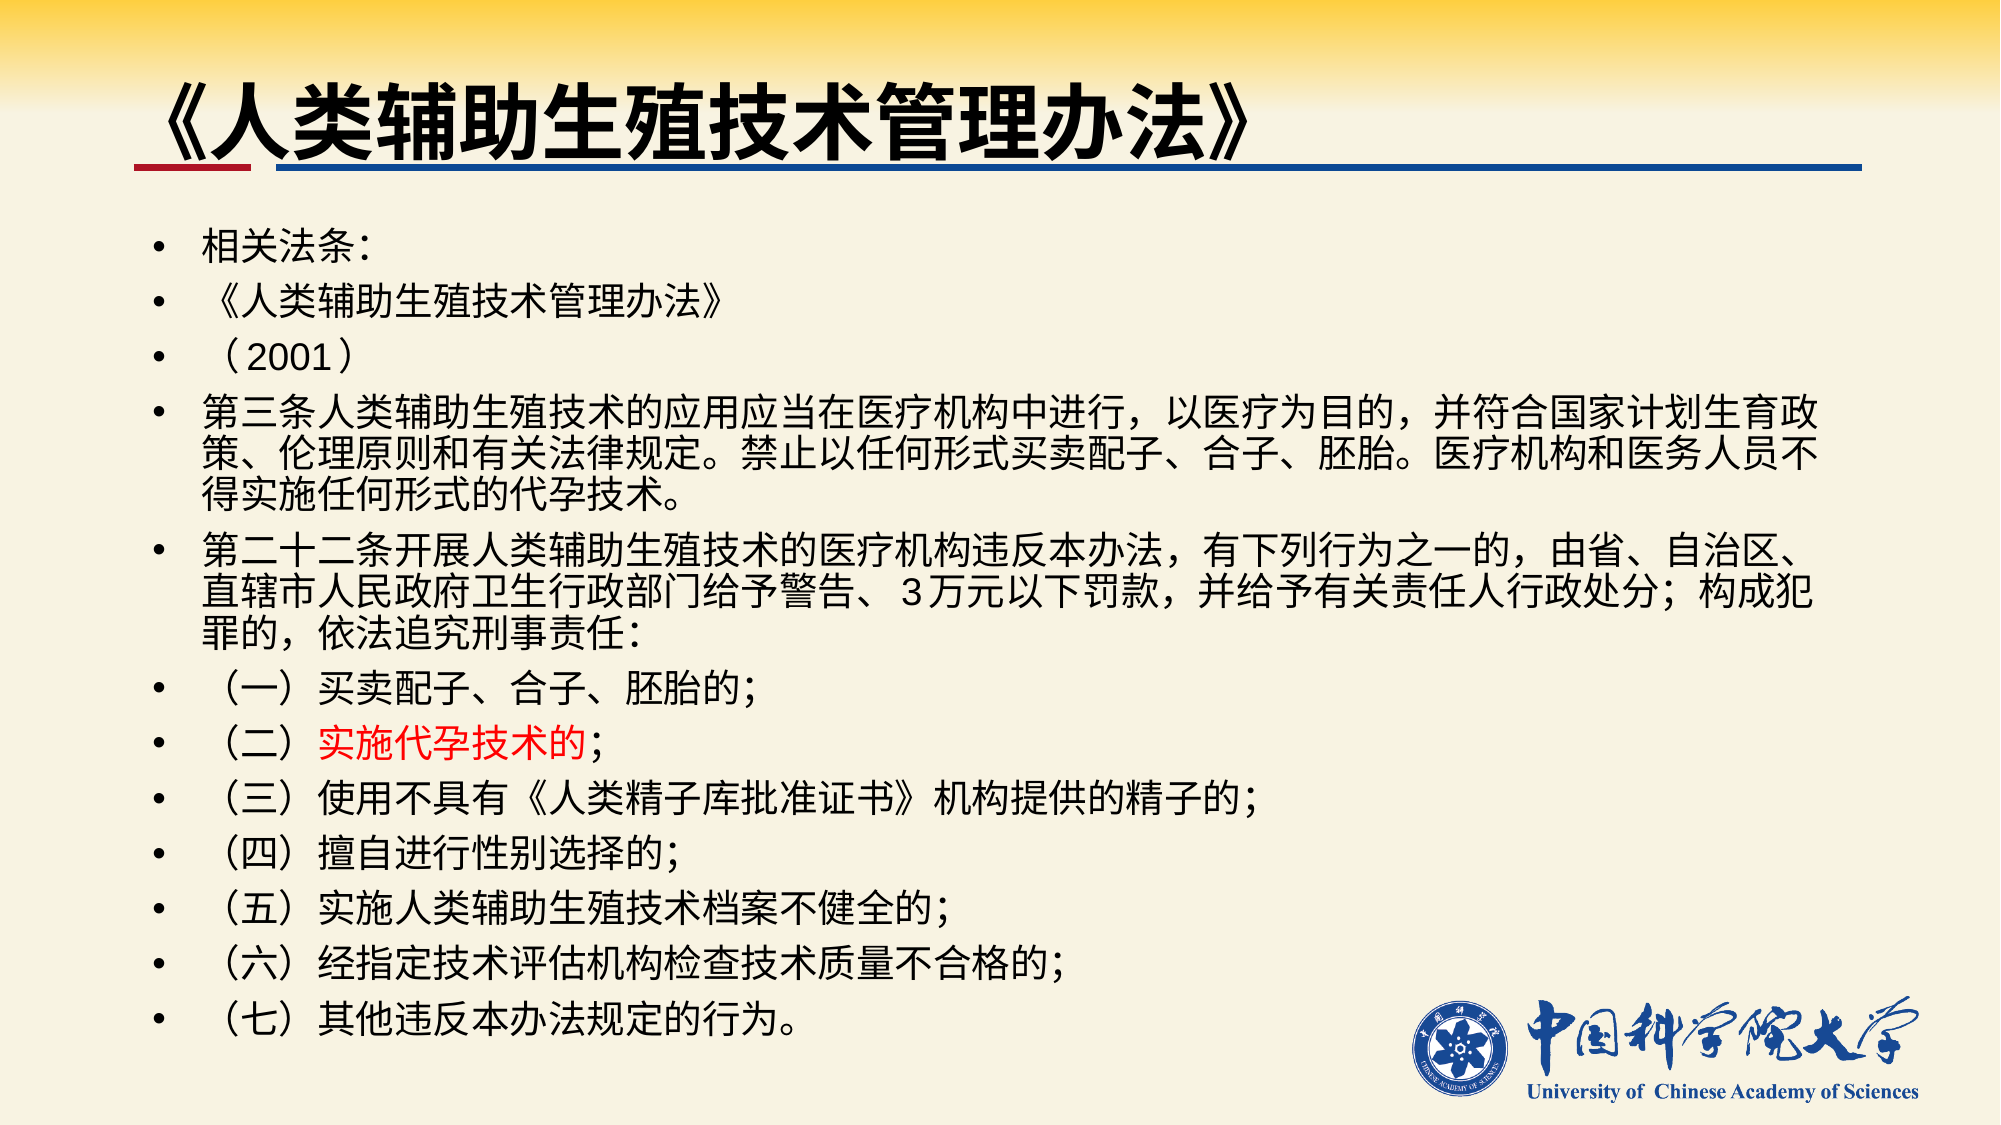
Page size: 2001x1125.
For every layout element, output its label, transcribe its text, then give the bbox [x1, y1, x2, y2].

list 相关法条： 《人类辅助生殖技术管理办法》 （2001） 第三条人类辅助生殖技术的应用应当在医疗机构中进行，以医疗为目的，并符合国家计划生育政策、伦理原则和有关法律规定。禁止以任何形式买卖配子、合子、胚胎。医疗机构和医务人员不得实施任何形式的代孕技术。 第二十二条开展人类辅助生殖技术的医疗机构违反本办法，有下列行为之一的，由省、自治区、直辖市人民政府卫生行政部门给予警告、3万元以下罚款，并给予有关责任人行政处分；构成犯罪的，依法追究刑事责任： （一）买卖配子、合子、胚胎的； （二）实施代孕技术的； （三）使用不具有《人类精子库批准证书》机构提供的精子的； （四）擅自进行性别选择的； （五）实施人类辅助生殖技术档案不健全的； （六）经指定技术评估机构检查技术质量不合格的； （七）其他违反本办法规定的行为。 [137, 278, 1863, 1051]
title 《人类辅助生殖技术管理办法》 [110, 0, 1863, 278]
picture [1412, 996, 1919, 1103]
